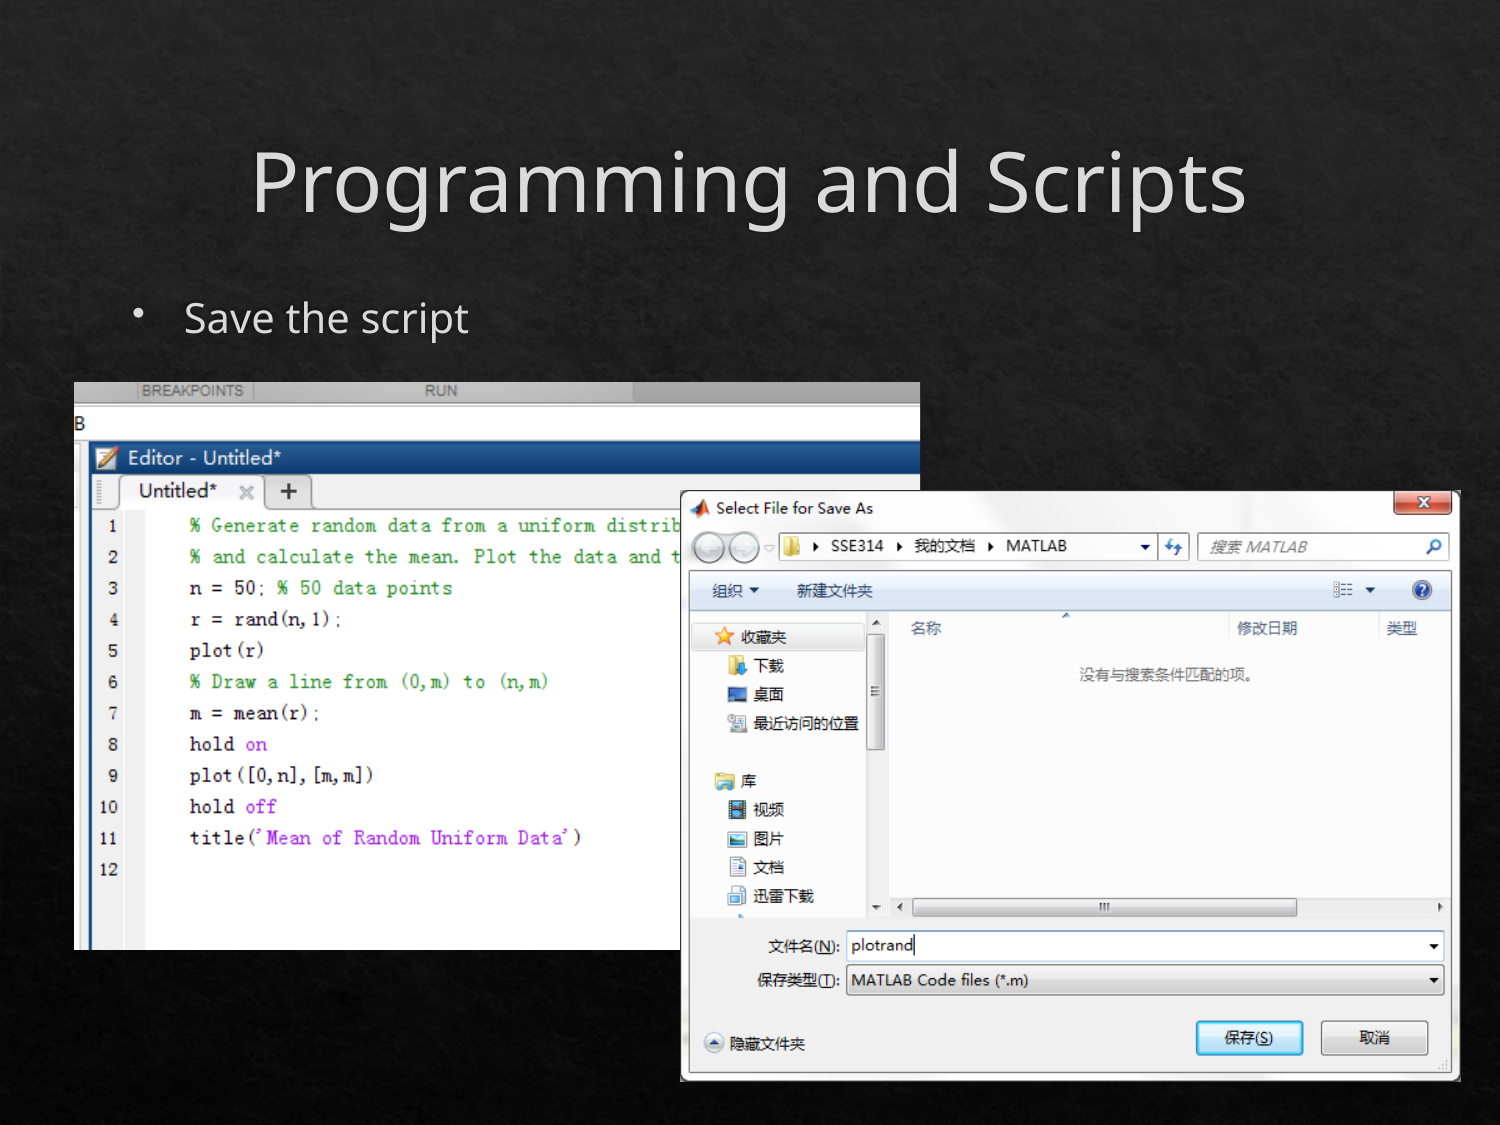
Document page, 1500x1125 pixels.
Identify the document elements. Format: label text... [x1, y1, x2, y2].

list Save the script [112, 284, 1387, 486]
picture [73, 382, 1461, 1082]
title Programming and Scripts [112, 99, 1387, 260]
